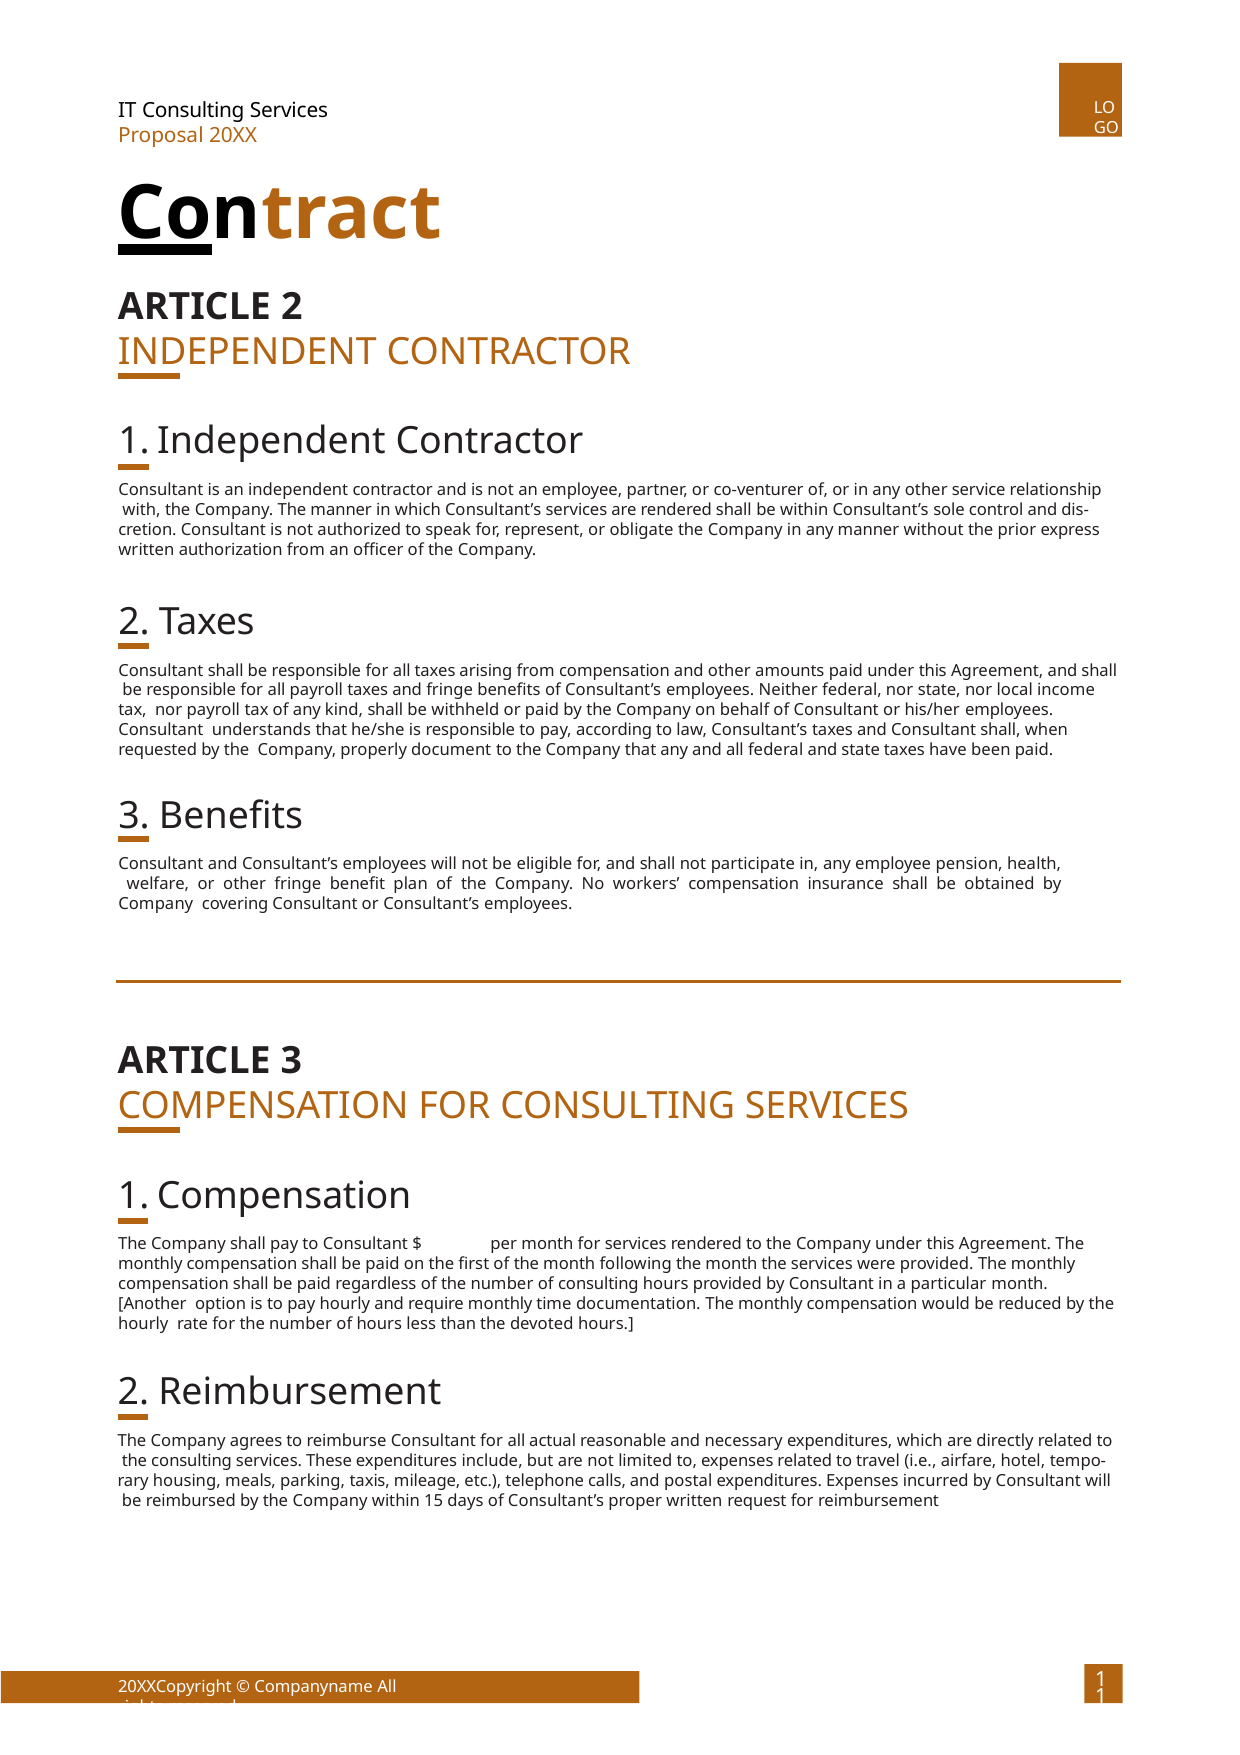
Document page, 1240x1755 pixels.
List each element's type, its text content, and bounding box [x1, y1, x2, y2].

text_box 11 [1090, 1669, 1116, 1694]
text_box ARTICLE 3 COMPENSATION FOR CONSULTING SERVICES Compensation The Company shall pay to Consultant $ per month for services rendered to the Company under this Agreement. The monthly compensation shall be paid on the first of the month following the month the services were provided. The monthly compensation shall be paid regardless of the number of consulting hours provided by Consultant in a particular month. [Another option is to pay hourly and require monthly time documentation. The monthly compensation would be reduced by the hourly rate for the number of hours less than the devoted hours.] Reimbursement The Company agrees to reimburse Consultant for all actual reasonable and necessary expenditures, which are directly related to the consulting services. These expenditures include, but are not limited to, expenses related to travel (i.e., airfare, hotel, tempo- rary housing, meals, parking, taxis, mileage, etc.), telephone calls, and postal expenditures. Expenses incurred by Consultant will be reimbursed by the Company within 15 days of Consultant’s proper written request for reimbursement [115, 1033, 1121, 1510]
text_box LOGO [1059, 62, 1122, 137]
text_box IT Consulting Services Proposal 20XX [116, 94, 374, 147]
text_box [0, 1671, 640, 1704]
text_box [1084, 1664, 1123, 1704]
text_box Contract ARTICLE 2 INDEPENDENT CONTRACTOR Independent Contractor Consultant is an independent contractor and is not an employee, partner, or co-venturer of, or in any other service relationship with, the Company. The manner in which Consultant’s services are rendered shall be within Consultant’s sole control and dis- cretion. Consultant is not authorized to speak for, represent, or obligate the Company in any manner without the prior express written authorization from an officer of the Company. Taxes Consultant shall be responsible for all taxes arising from compensation and other amounts paid under this Agreement, and shall be responsible for all payroll taxes and fringe benefits of Consultant’s employees. Neither federal, nor state, nor local income tax, nor payroll tax of any kind, shall be withheld or paid by the Company on behalf of Consultant or his/her employees. Consultant understands that he/she is responsible to pay, according to law, Consultant’s taxes and Consultant shall, when requested by the Company, properly document to the Company that any and all federal and state taxes have been paid. Benefits Consultant and Consultant’s employees will not be eligible for, and shall not participate in, any employee pension, health, welfare, or other fringe benefit plan of the Company. No workers’ compensation insurance shall be obtained by Company covering Consultant or Consultant’s employees. [115, 161, 1121, 913]
footer 20XXCopyright © Companyname All rights reserved [116, 1675, 408, 1755]
